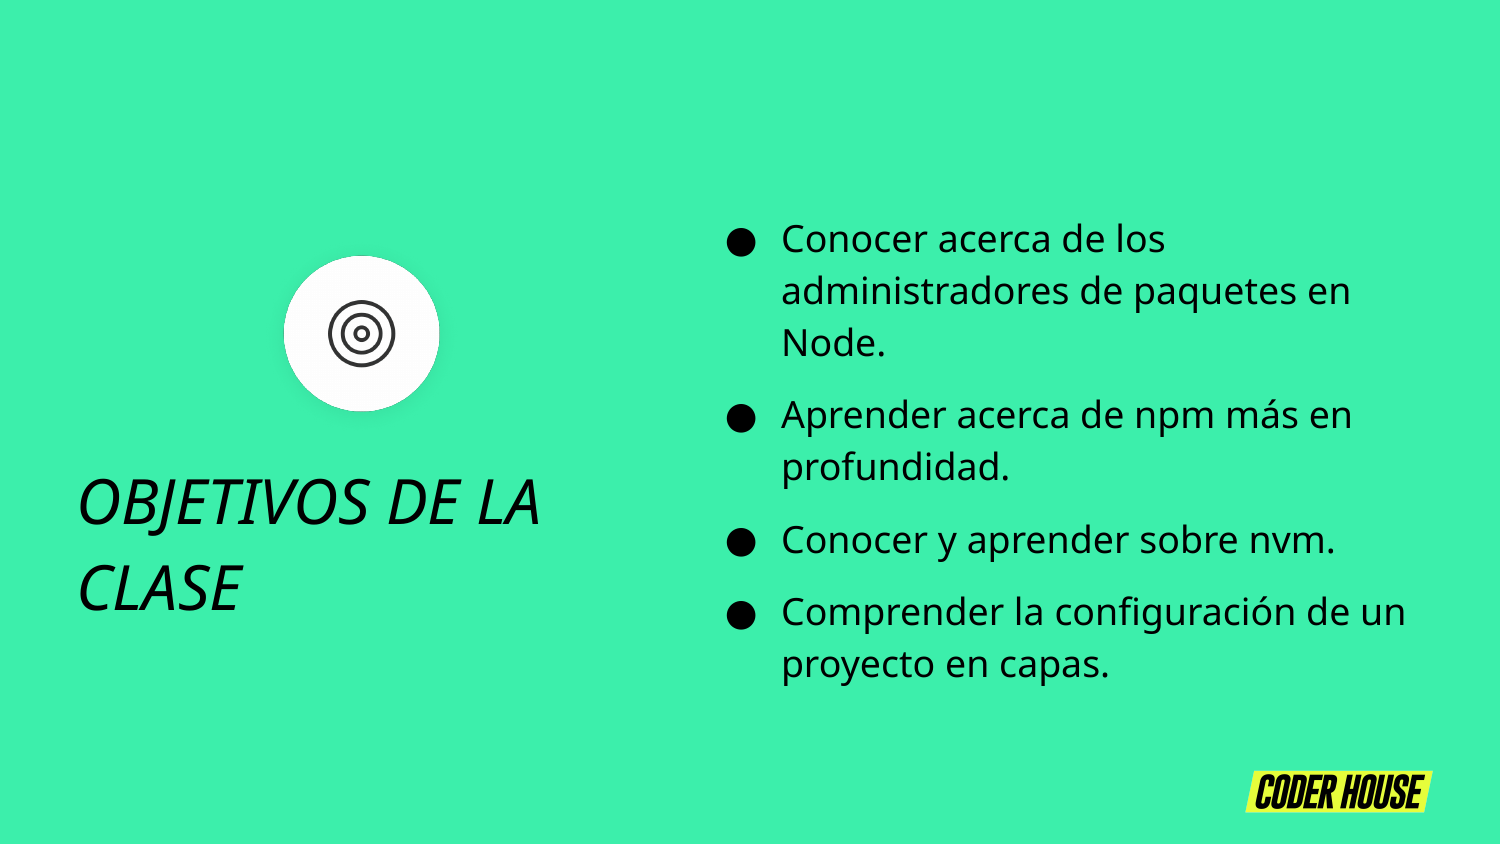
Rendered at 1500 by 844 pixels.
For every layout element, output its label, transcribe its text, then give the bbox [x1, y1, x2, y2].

text_box OBJETIVOS DE LA CLASE [61, 435, 658, 598]
picture [264, 235, 460, 431]
text_box Conocer acerca de los administradores de paquetes en Node. Aprender acerca de npm más en profundidad. Conocer y aprender sobre nvm. Comprender la configuración de un proyecto en capas. [691, 268, 1437, 625]
picture [1241, 764, 1437, 819]
